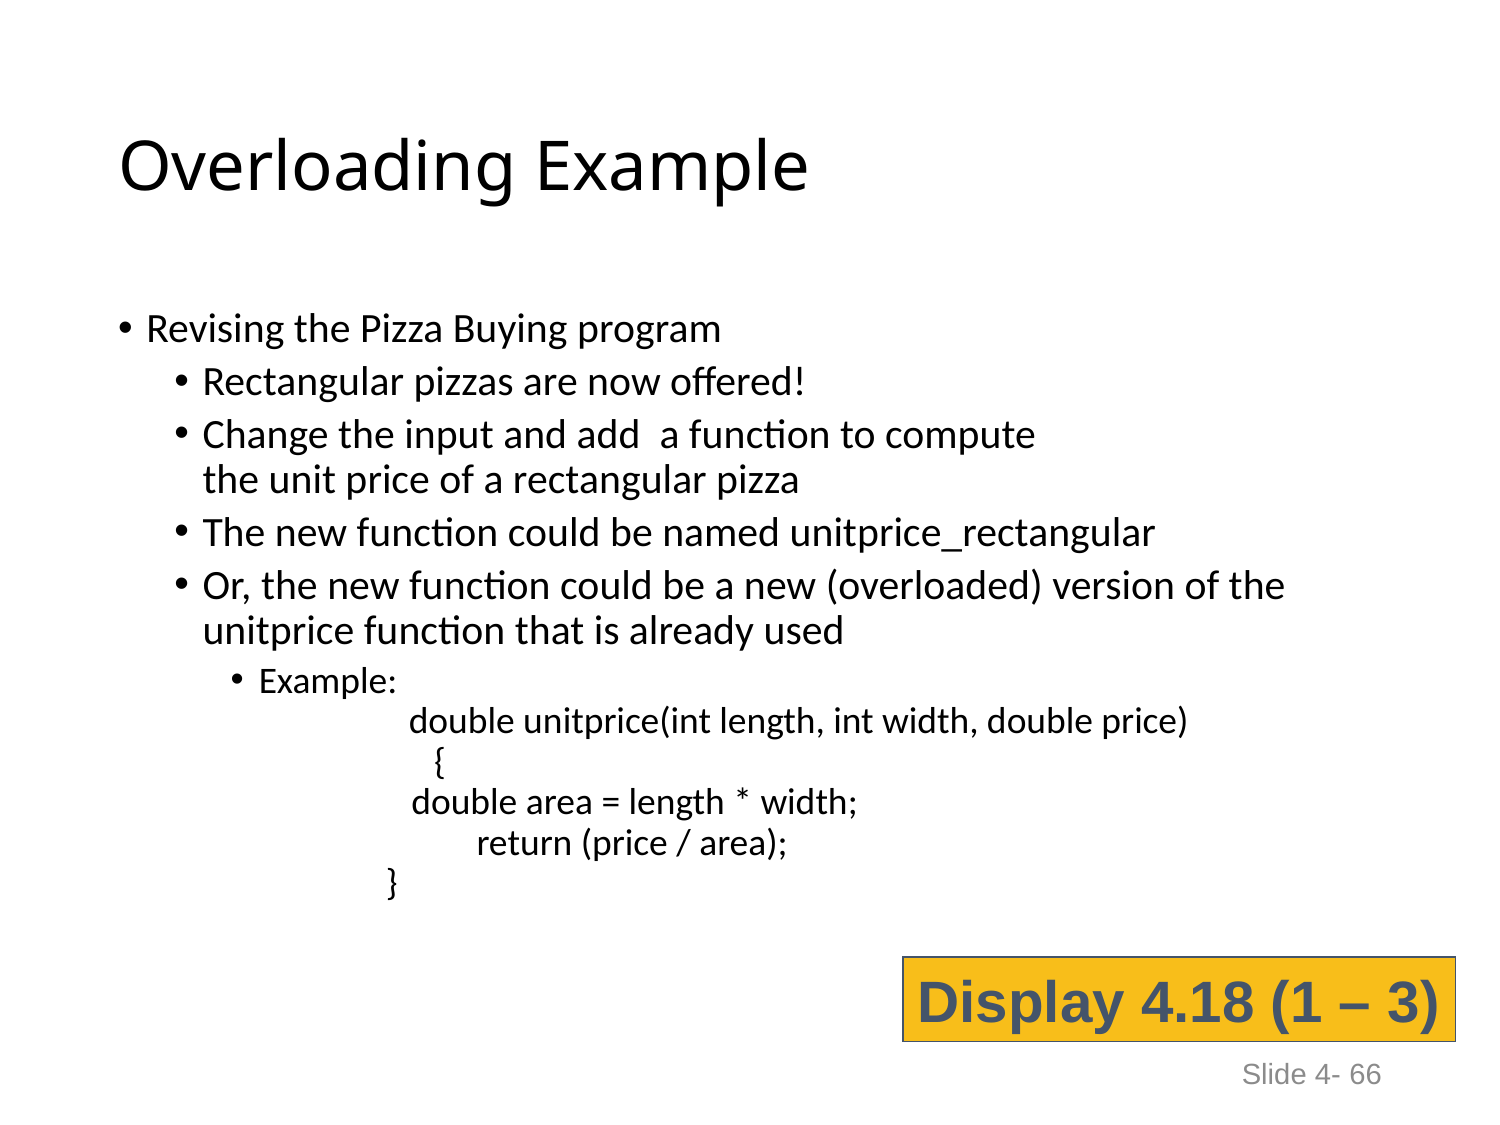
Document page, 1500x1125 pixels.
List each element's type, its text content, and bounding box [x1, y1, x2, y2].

text_box Display 4.18 (1 – 3) [902, 956, 1456, 1042]
title Overloading Example [103, 59, 1397, 278]
list Revising the Pizza Buying program Rectangular pizzas are now offered! Change the input and add a function to compute the unit price of a rectangular pizza The new function could be named unitprice_rectangular Or, the new function could be a new (overloaded) version of the unitprice function that is already used Example: double unitprice(int length, int width, double price) { double area = length * width; return (price / area); } [103, 299, 1397, 1014]
slide_number Slide 4- 66 [1059, 1042, 1397, 1103]
